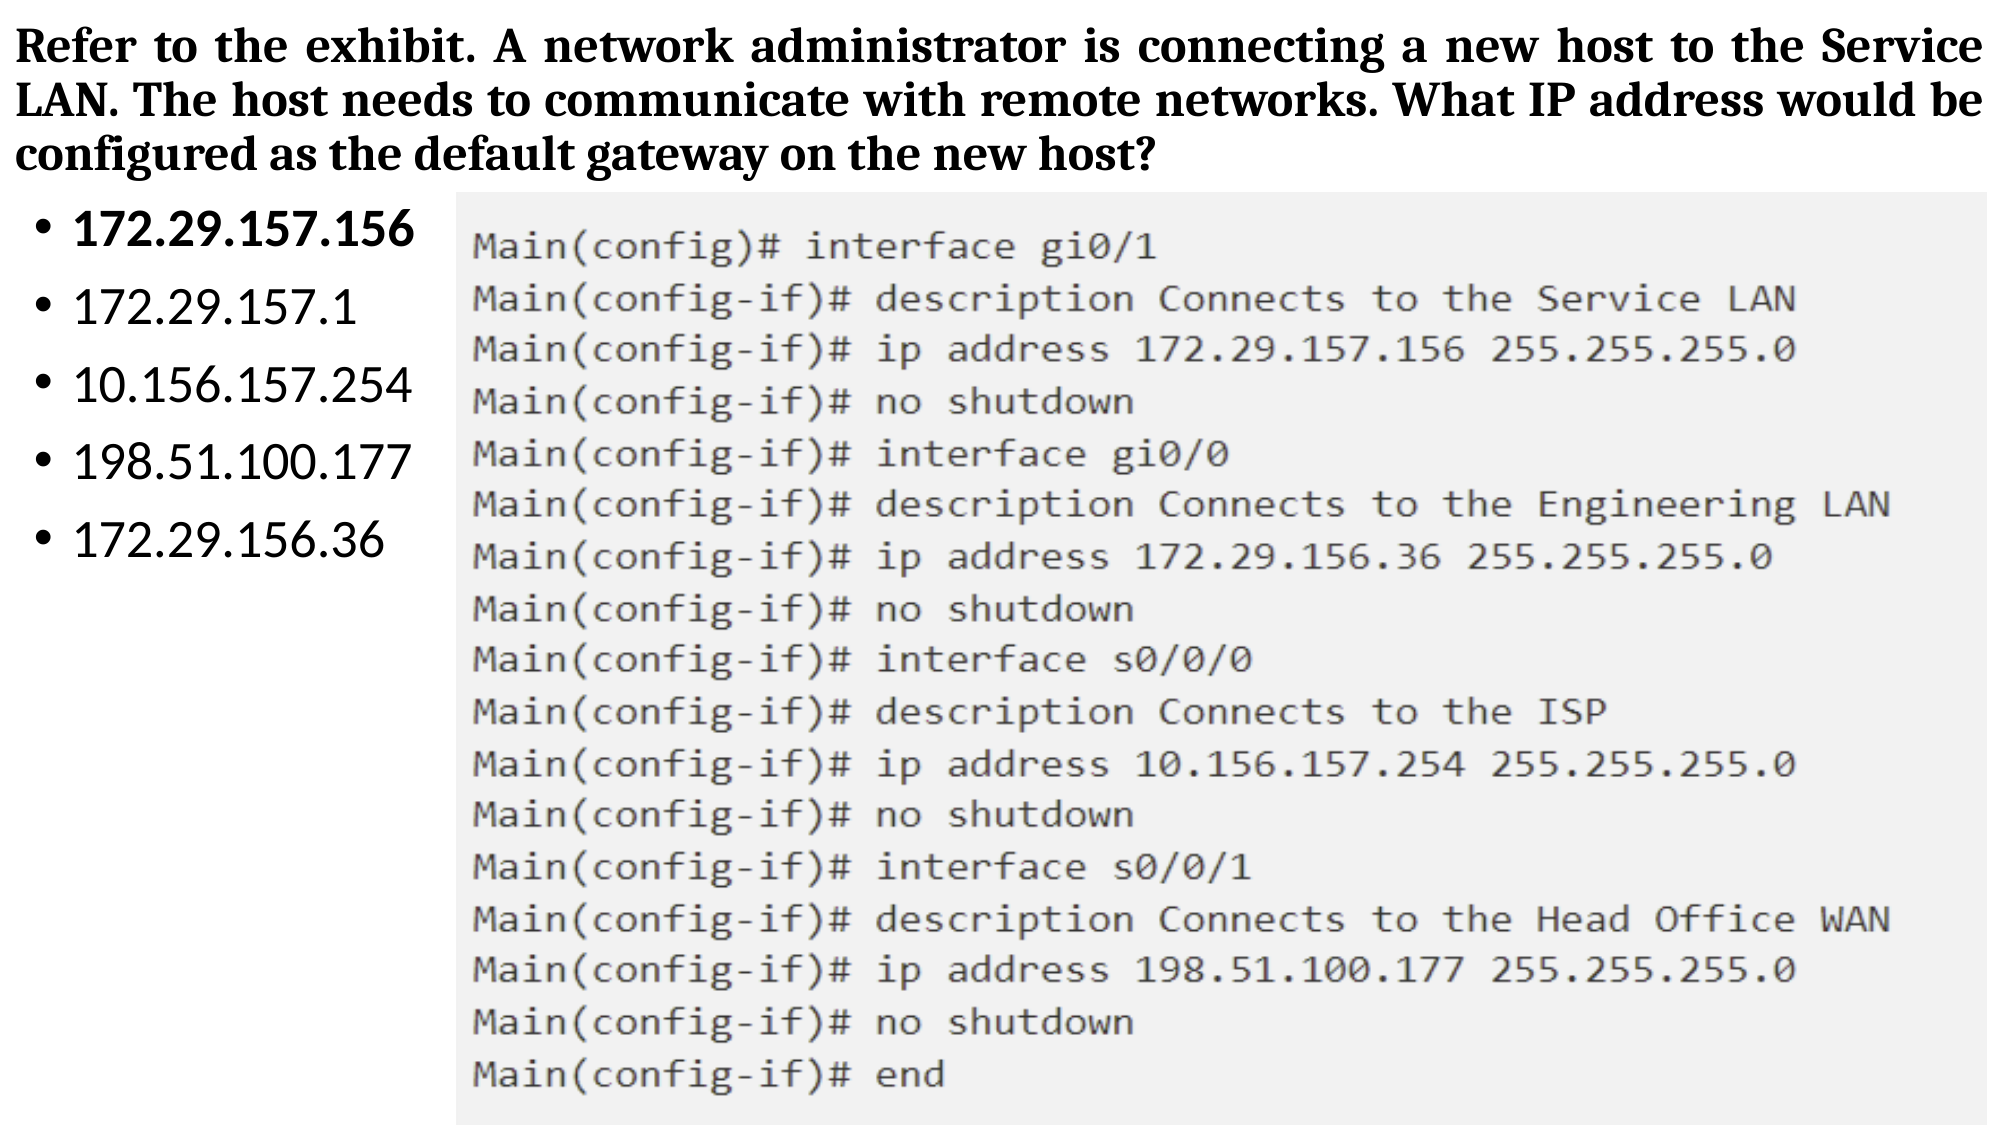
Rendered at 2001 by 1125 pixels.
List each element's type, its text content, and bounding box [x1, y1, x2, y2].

list 172.29.157.156 172.29.157.1 10.156.157.254 198.51.100.177 172.29.156.36 [18, 192, 456, 581]
title Refer to the exhibit. A network administrator is connecting a new host to the Service LAN. The host needs to communicate with remote networks. What IP address would be configured as the default gateway on the new host? [0, 0, 2000, 210]
picture [456, 192, 1987, 1125]
